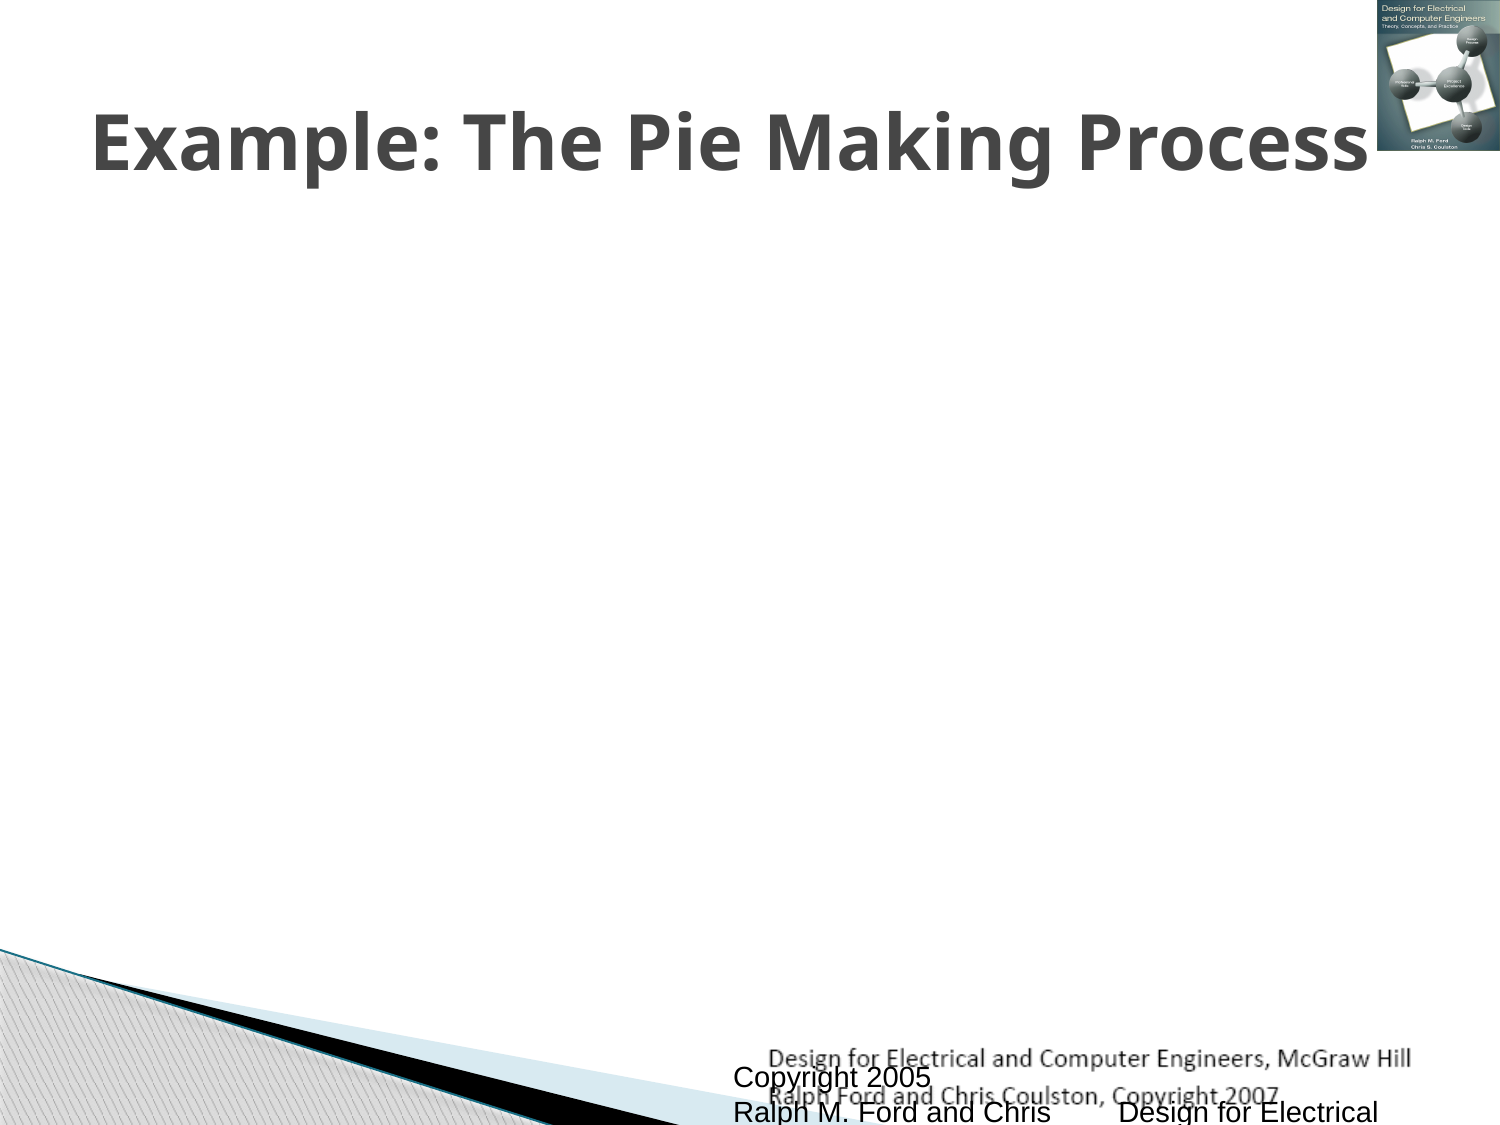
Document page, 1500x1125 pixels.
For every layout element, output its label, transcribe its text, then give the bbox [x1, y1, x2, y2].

picture [1377, 0, 1500, 151]
title Example: The Pie Making Process [75, 45, 1425, 233]
footer Copyright 2005 Ralph M. Ford and Chris Coulston [718, 1051, 1105, 1112]
picture [760, 1039, 1425, 1125]
slide_number Design for Electrical and Computer Engineers Not to be transmitted or reproduced without written consent of authors [1105, 1051, 1419, 1112]
